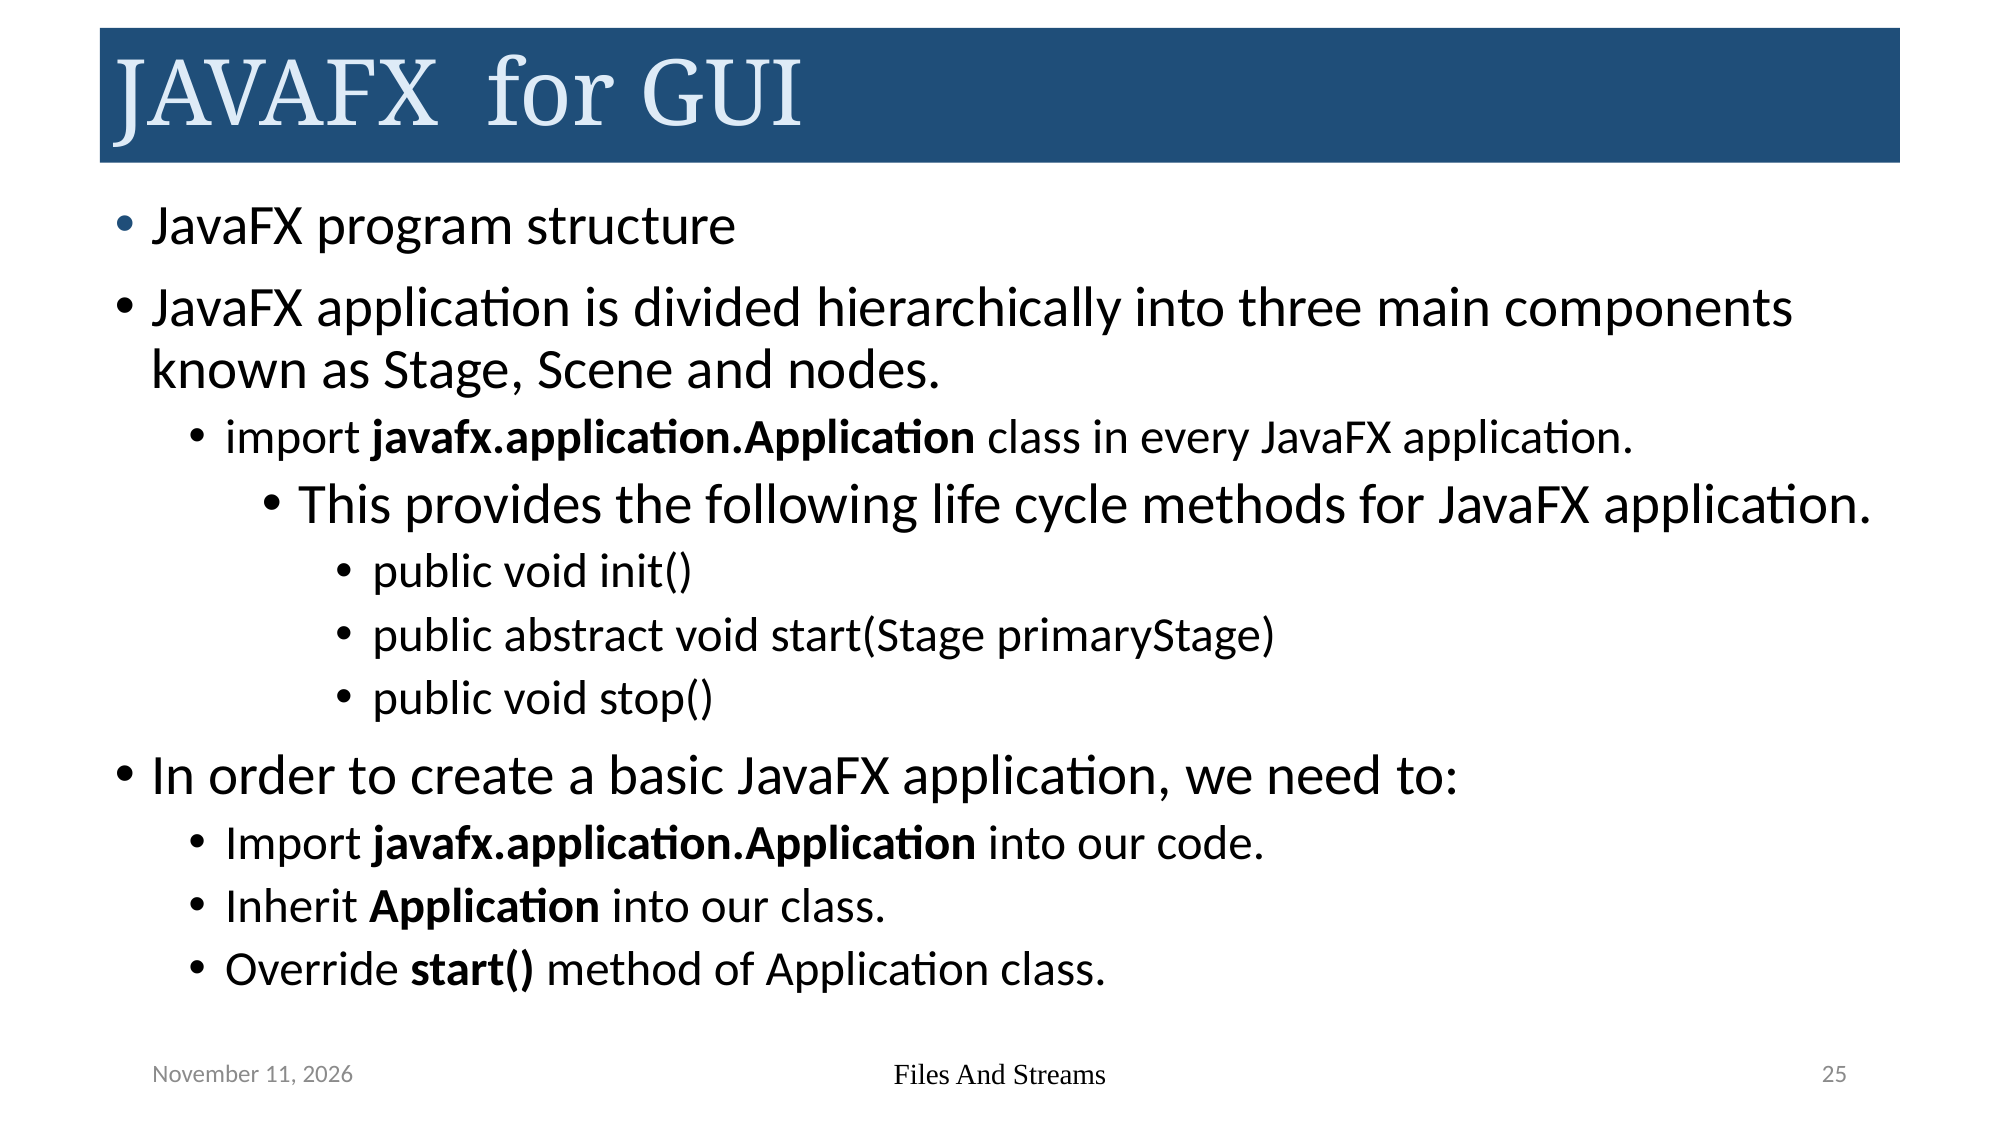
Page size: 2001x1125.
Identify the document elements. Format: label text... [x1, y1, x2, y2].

title JAVAFX for GUI [99, 27, 1900, 163]
slide_number 25 [1412, 1042, 1863, 1103]
list JavaFX program structure JavaFX application is divided hierarchically into three main components known as Stage, Scene and nodes. import javafx.application.Application class in every JavaFX application. This provides the following life cycle methods for JavaFX application. public void init() public abstract void start(Stage primaryStage) public void stop() In order to create a basic JavaFX application, we need to: Import javafx.application.Application into our code. Inherit Application into our class. Override start() method of Application class. [99, 188, 1900, 1073]
footer Files And Streams [662, 1042, 1338, 1103]
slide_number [137, 1042, 588, 1103]
